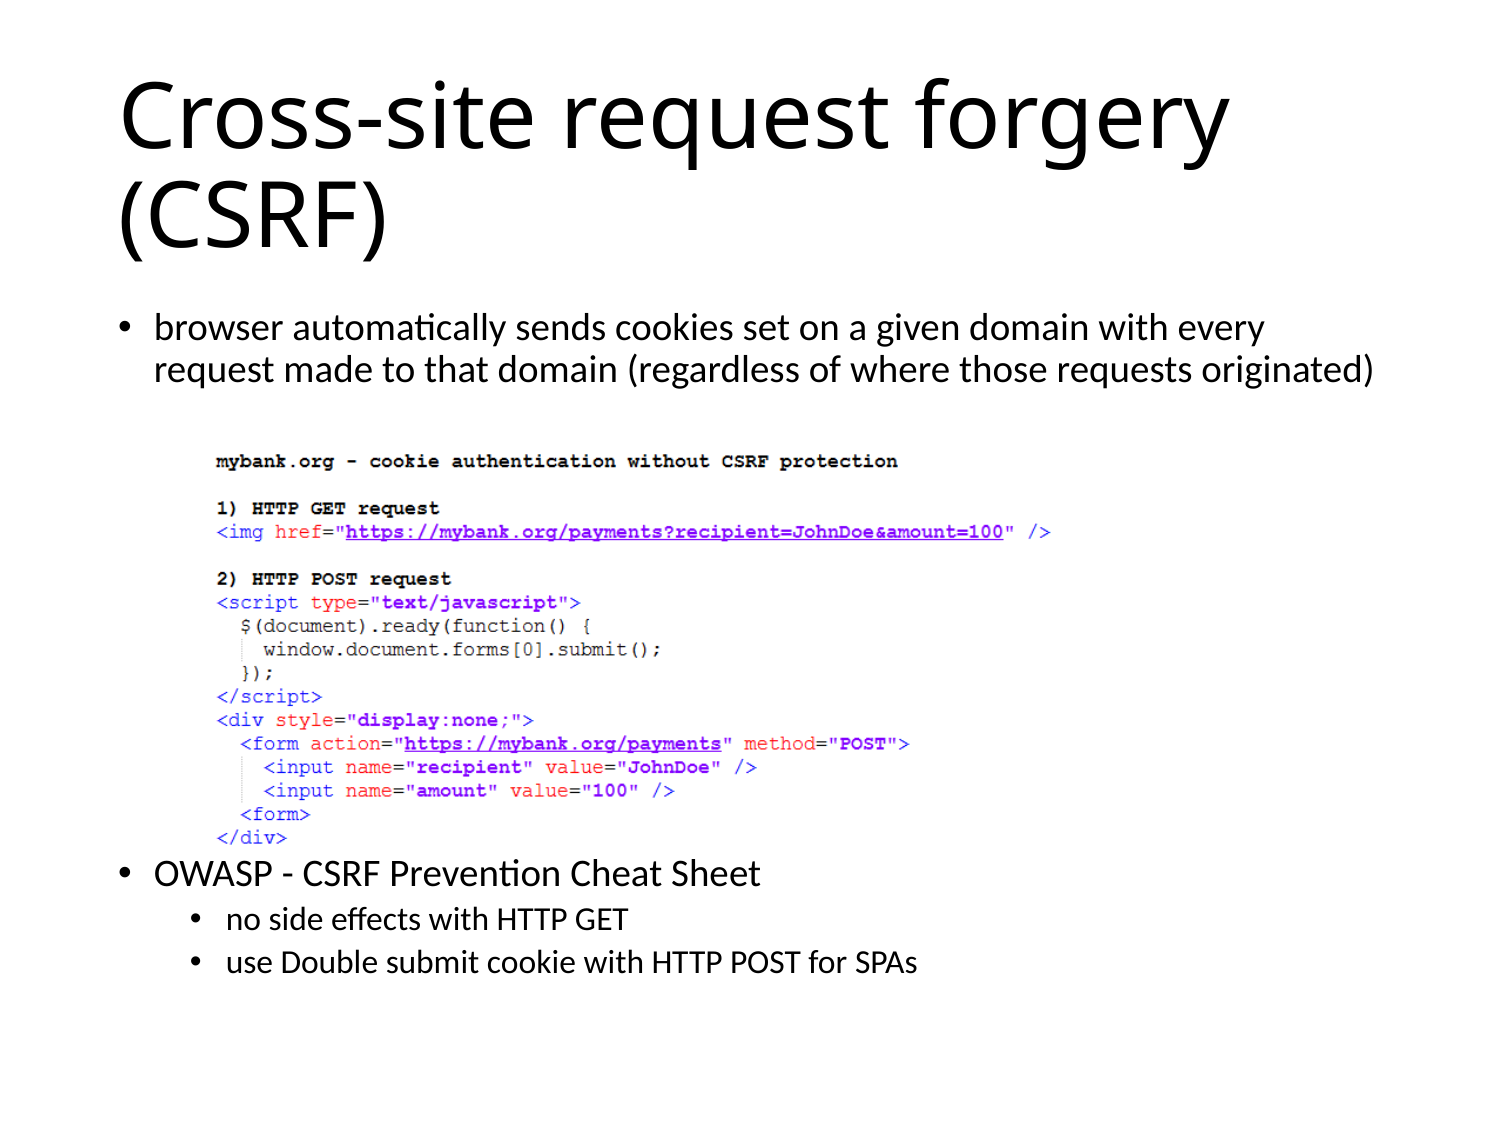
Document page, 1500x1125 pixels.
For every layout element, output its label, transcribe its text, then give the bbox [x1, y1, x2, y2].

picture [212, 452, 1060, 859]
title Cross-site request forgery (CSRF) [103, 59, 1397, 278]
list browser automatically sends cookies set on a given domain with every request made to that domain (regardless of where those requests originated) OWASP - CSRF Prevention Cheat Sheet no side effects with HTTP GET use Double submit cookie with HTTP POST for SPAs [103, 299, 1397, 1014]
